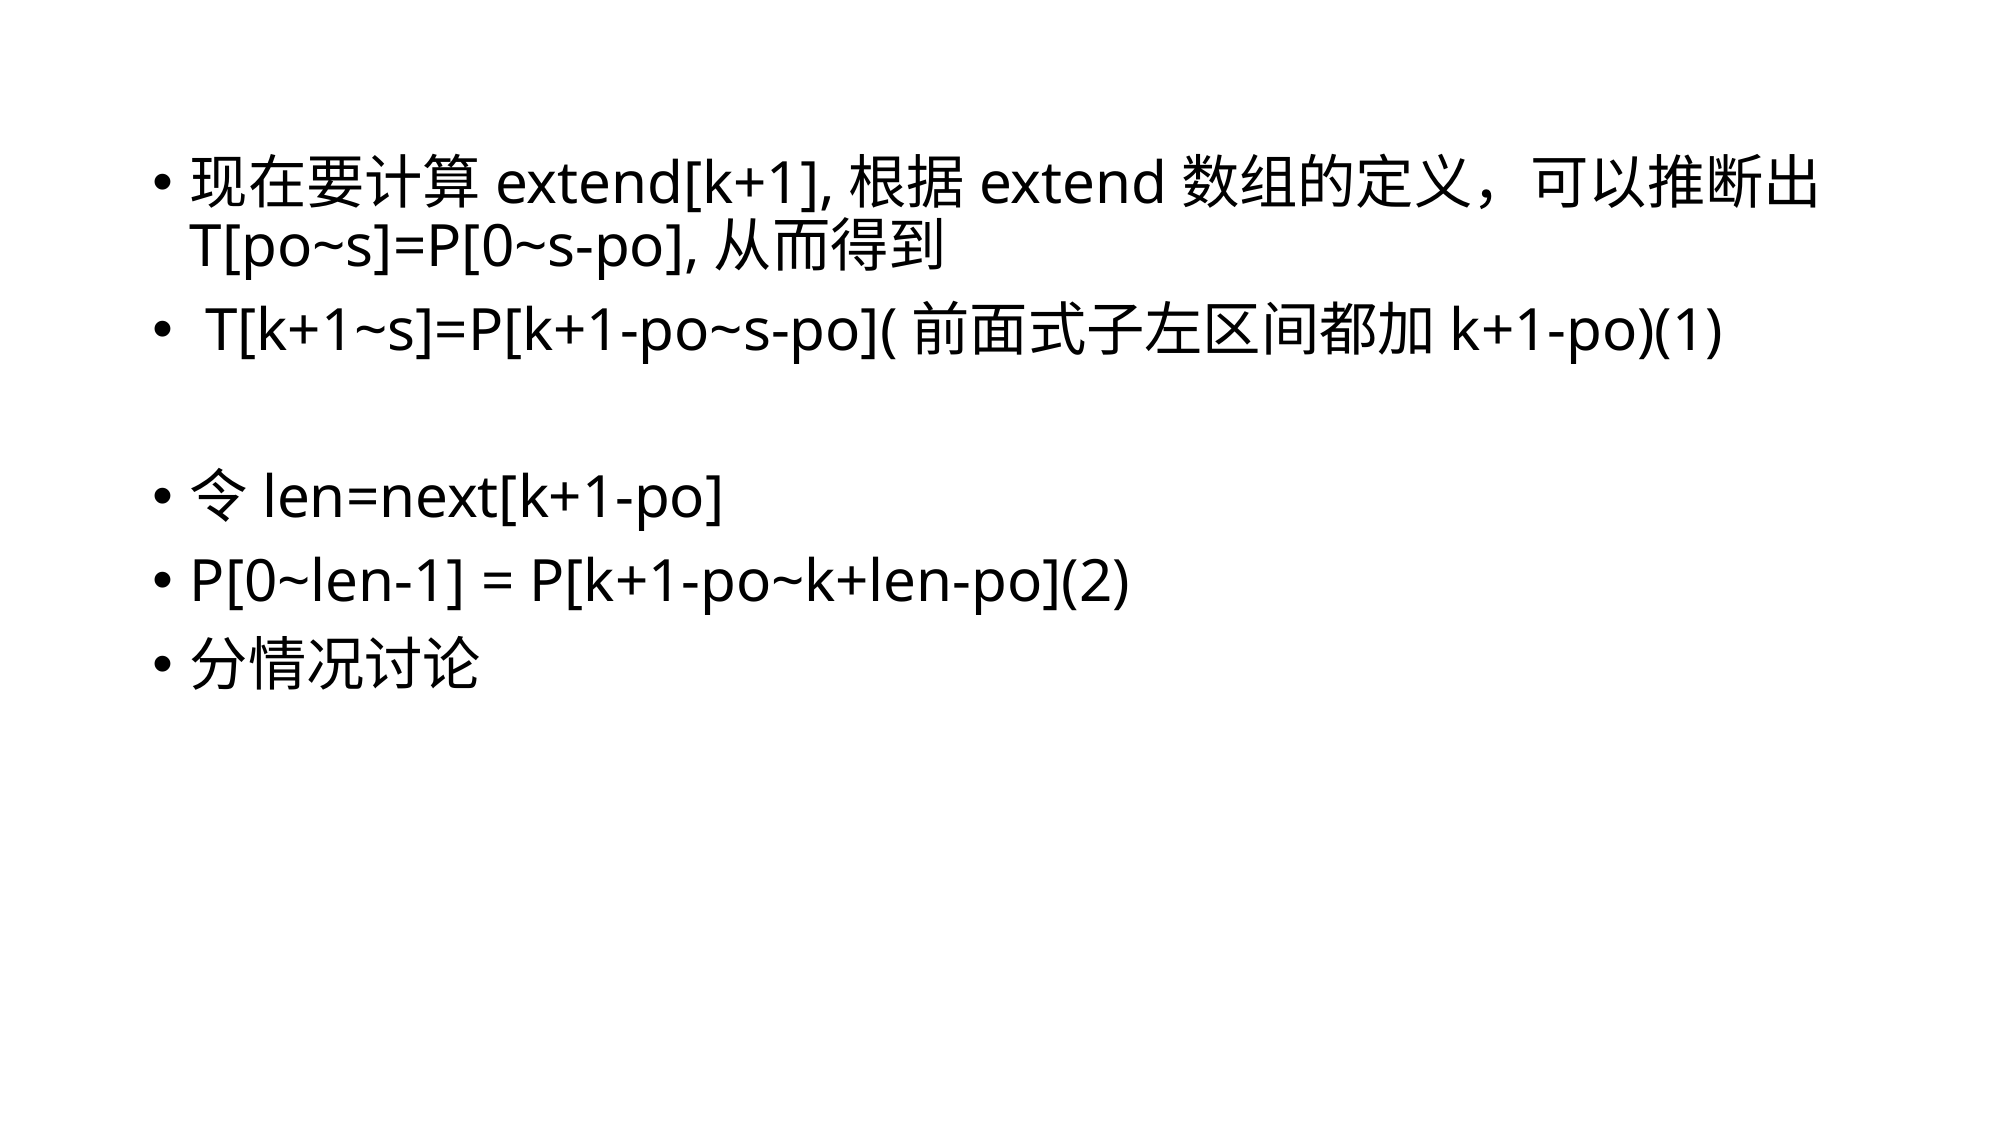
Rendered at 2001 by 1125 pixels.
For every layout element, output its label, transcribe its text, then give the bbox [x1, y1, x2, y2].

list 现在要计算extend[k+1],根据extend数组的定义，可以推断出T[po~s]=P[0~s-po],从而得到 T[k+1~s]=P[k+1-po~s-po](前面式子左区间都加k+1-po)(1) 令len=next[k+1-po] P[0~len-1] = P[k+1-po~k+len-po](2) 分情况讨论 [137, 145, 1863, 1014]
